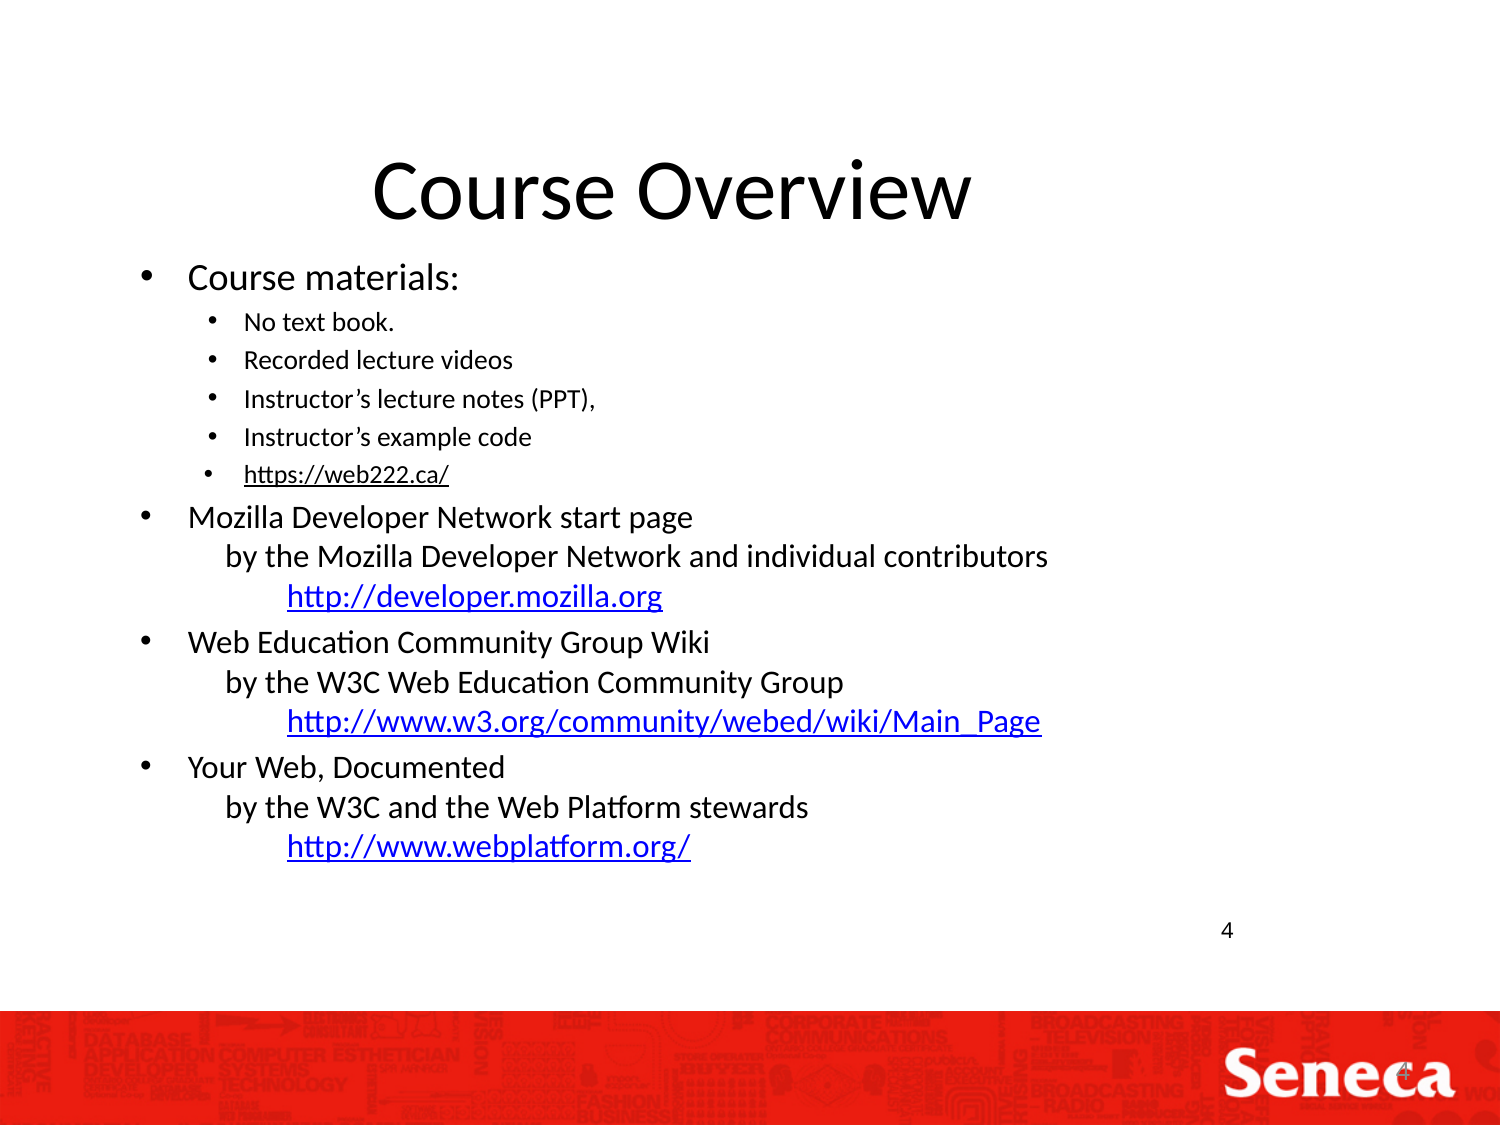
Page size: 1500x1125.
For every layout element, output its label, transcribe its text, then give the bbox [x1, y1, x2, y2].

list Course materials: No text book. Recorded lecture videos Instructor’s lecture notes (PPT), Instructor’s example code https://web222.ca/ Mozilla Developer Network start page by the Mozilla Developer Network and individual contributors http://developer.mozilla.org Web Education Community Group Wiki by the W3C Web Education Community Group http://www.w3.org/community/webed/wiki/Main_Page Your Web, Documented by the W3C and the Web Platform stewards http://www.webplatform.org/ [125, 244, 1425, 875]
text_box 4 [1014, 909, 1249, 966]
title Course Overview [249, 125, 1096, 244]
slide_number 4 [1074, 1042, 1425, 1103]
picture [0, 1011, 1500, 1125]
